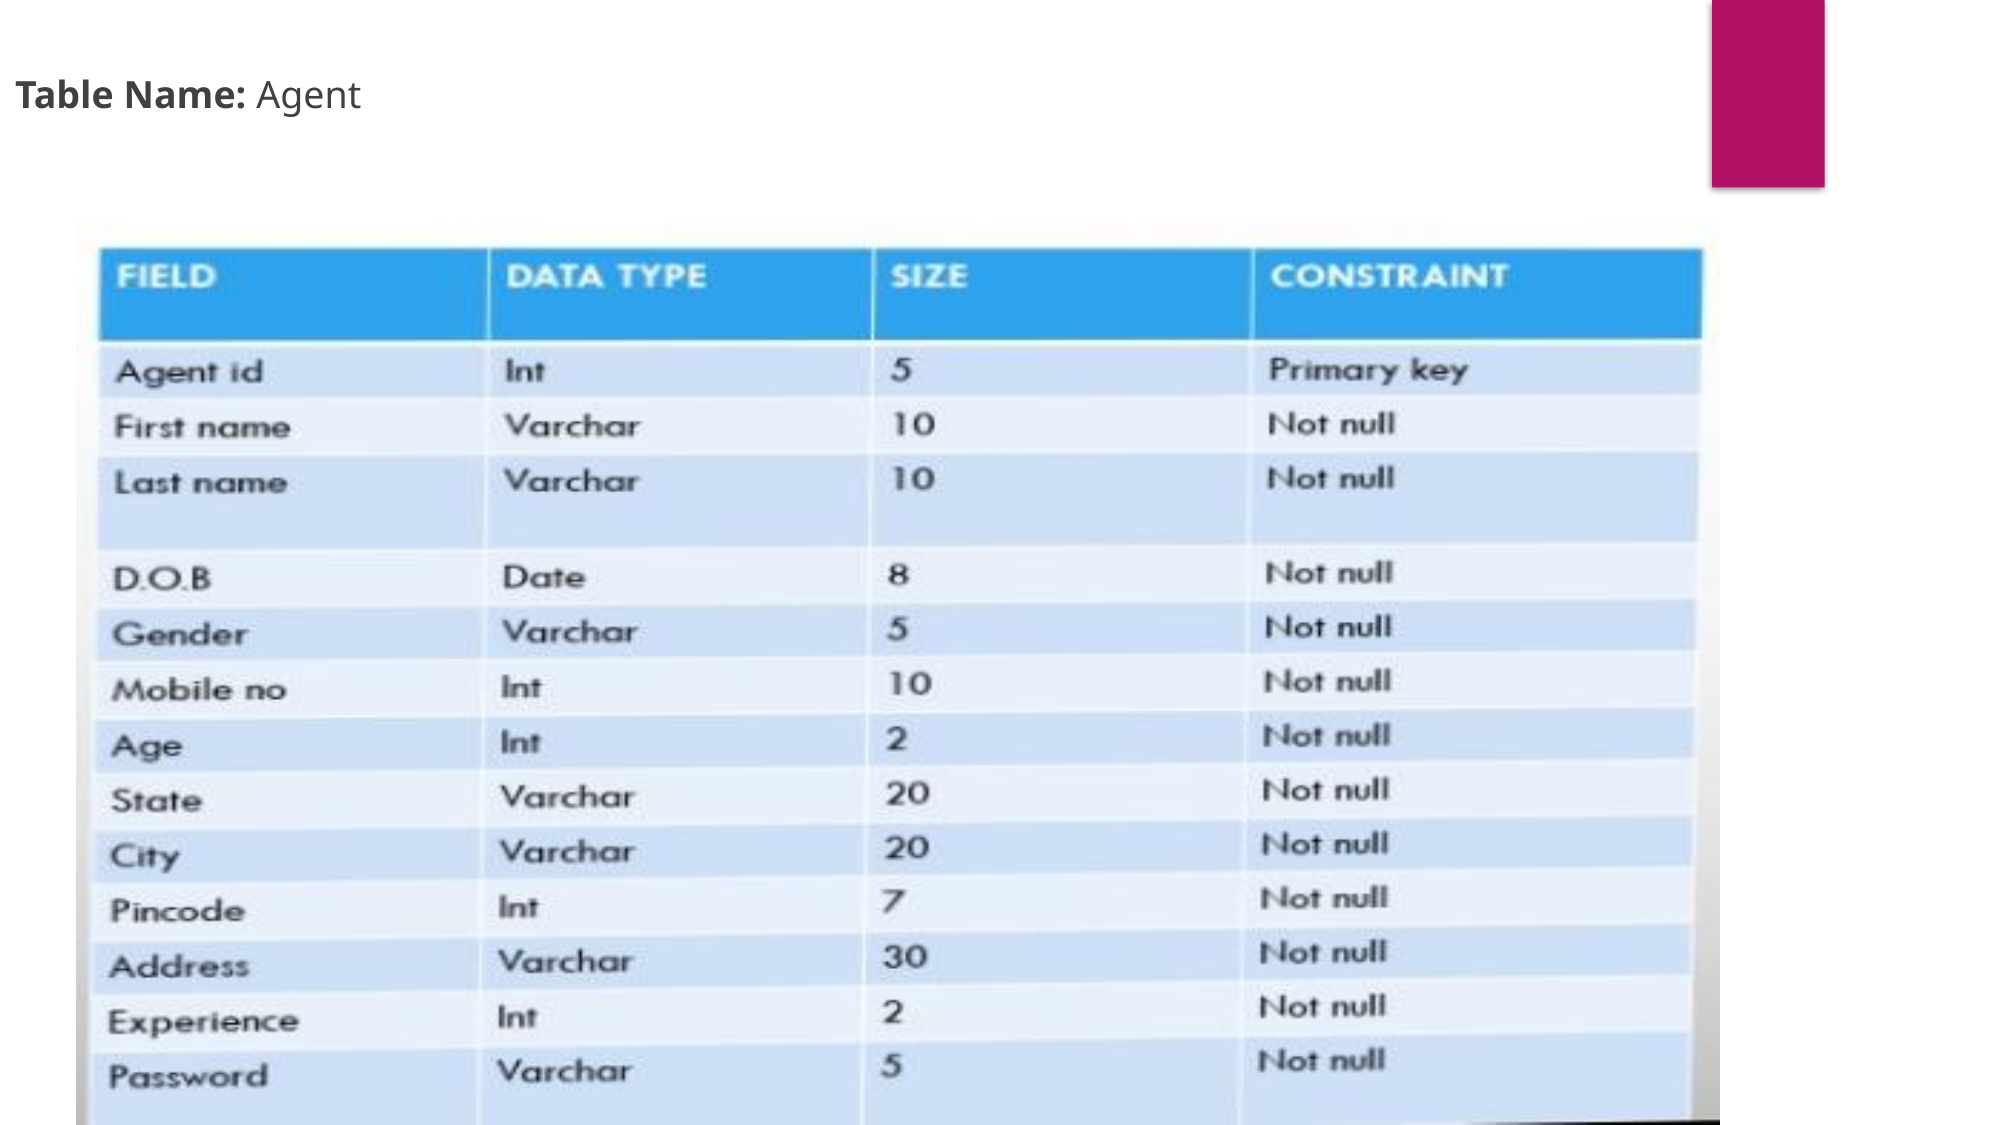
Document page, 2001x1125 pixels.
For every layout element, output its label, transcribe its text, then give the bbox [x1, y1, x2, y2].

picture [75, 223, 1721, 1125]
list Table Name: Agent [0, 63, 1812, 1125]
